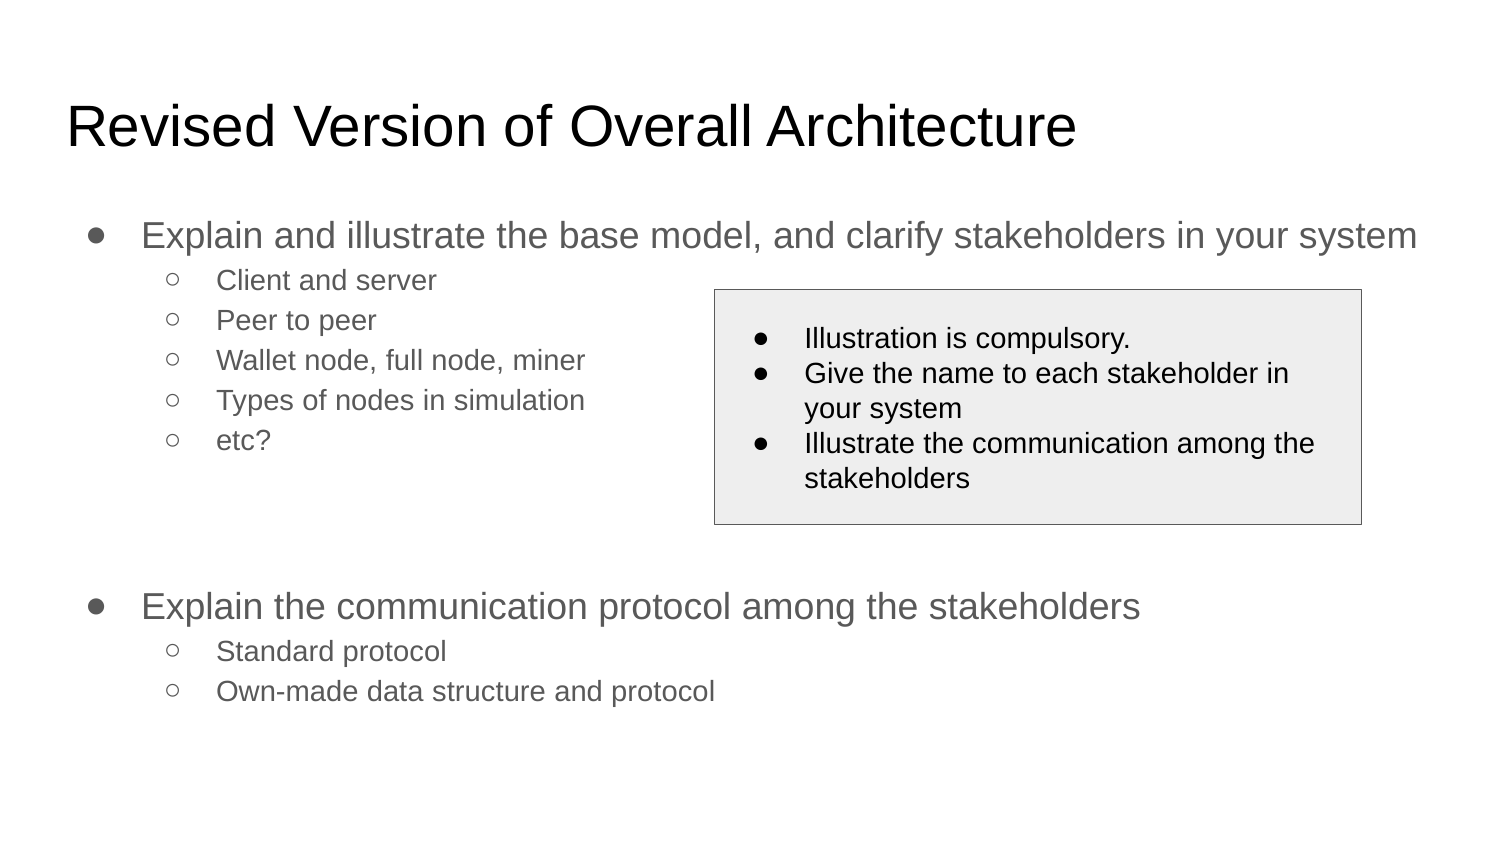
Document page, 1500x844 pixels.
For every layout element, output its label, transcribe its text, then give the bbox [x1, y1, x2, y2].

text_box Illustration is compulsory. Give the name to each stakeholder in your system Illustrate the communication among the stakeholders [714, 289, 1362, 525]
title Revised Version of Overall Architecture [51, 72, 1449, 167]
list Explain and illustrate the base model, and clarify stakeholders in your system Client and server Peer to peer Wallet node, full node, miner Types of nodes in simulation etc? Explain the communication protocol among the stakeholders Standard protocol Own-made data structure and protocol [51, 189, 1449, 750]
